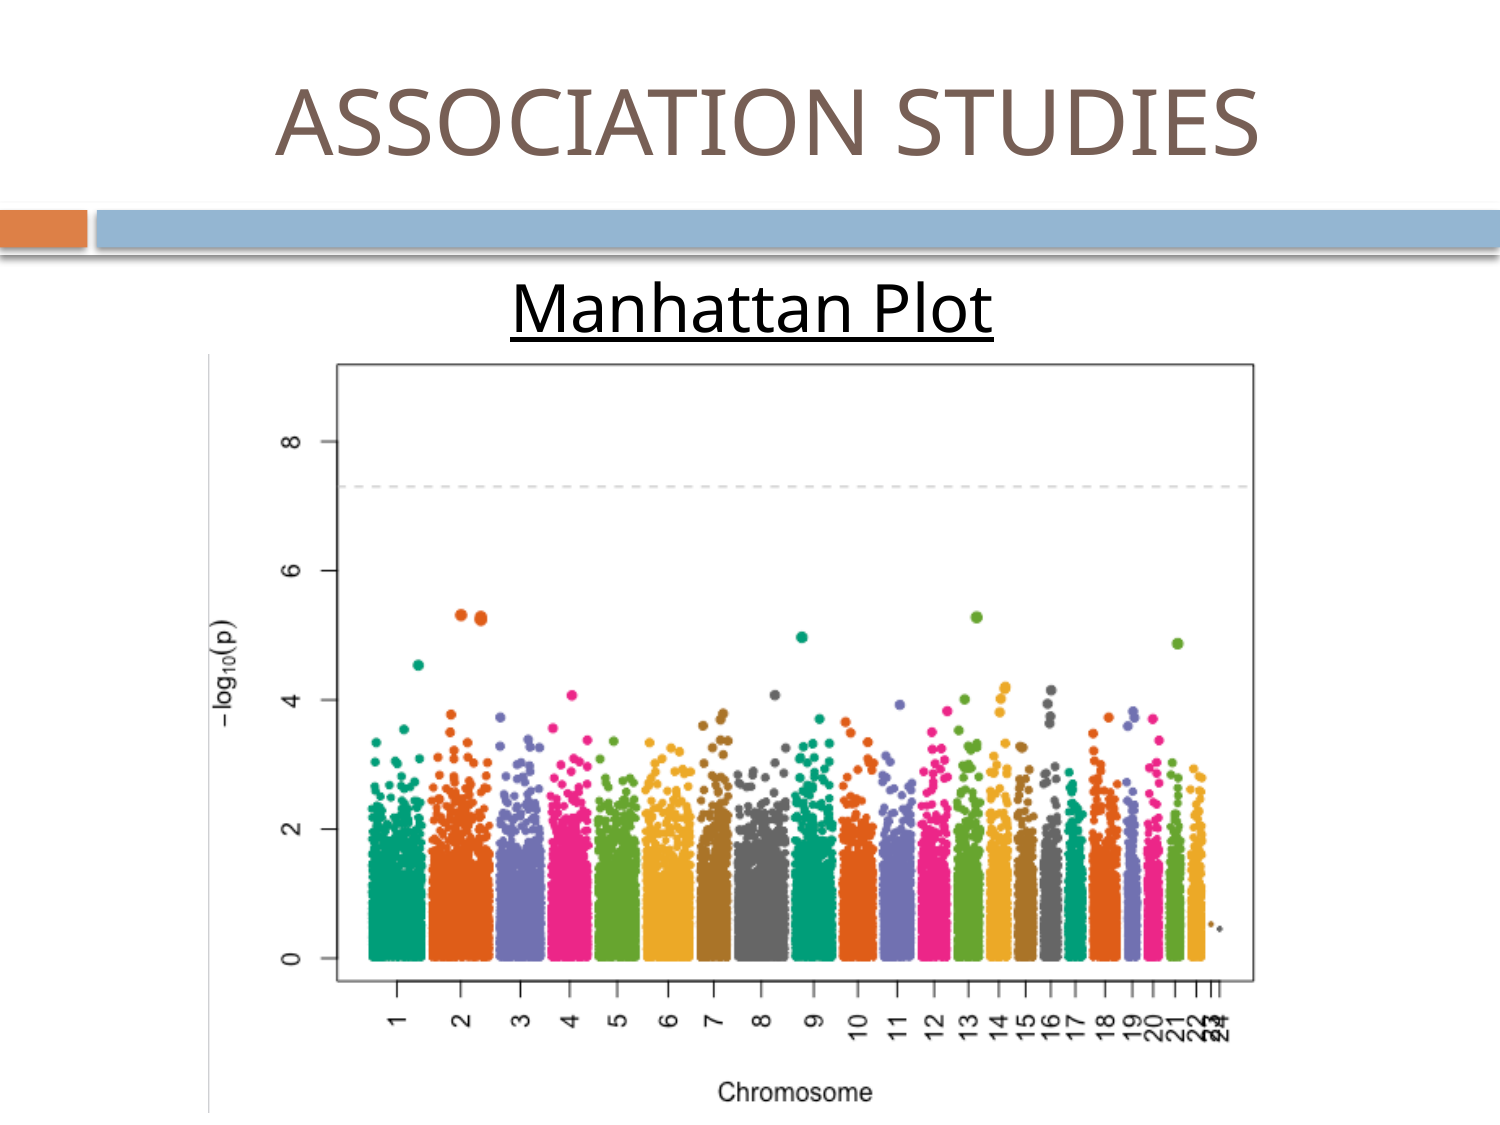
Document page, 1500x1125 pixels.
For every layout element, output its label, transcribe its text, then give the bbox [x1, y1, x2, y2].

picture [207, 353, 1282, 1113]
list Manhattan Plot [24, 258, 1480, 367]
title ASSOCIATION STUDIES [100, 37, 1438, 200]
